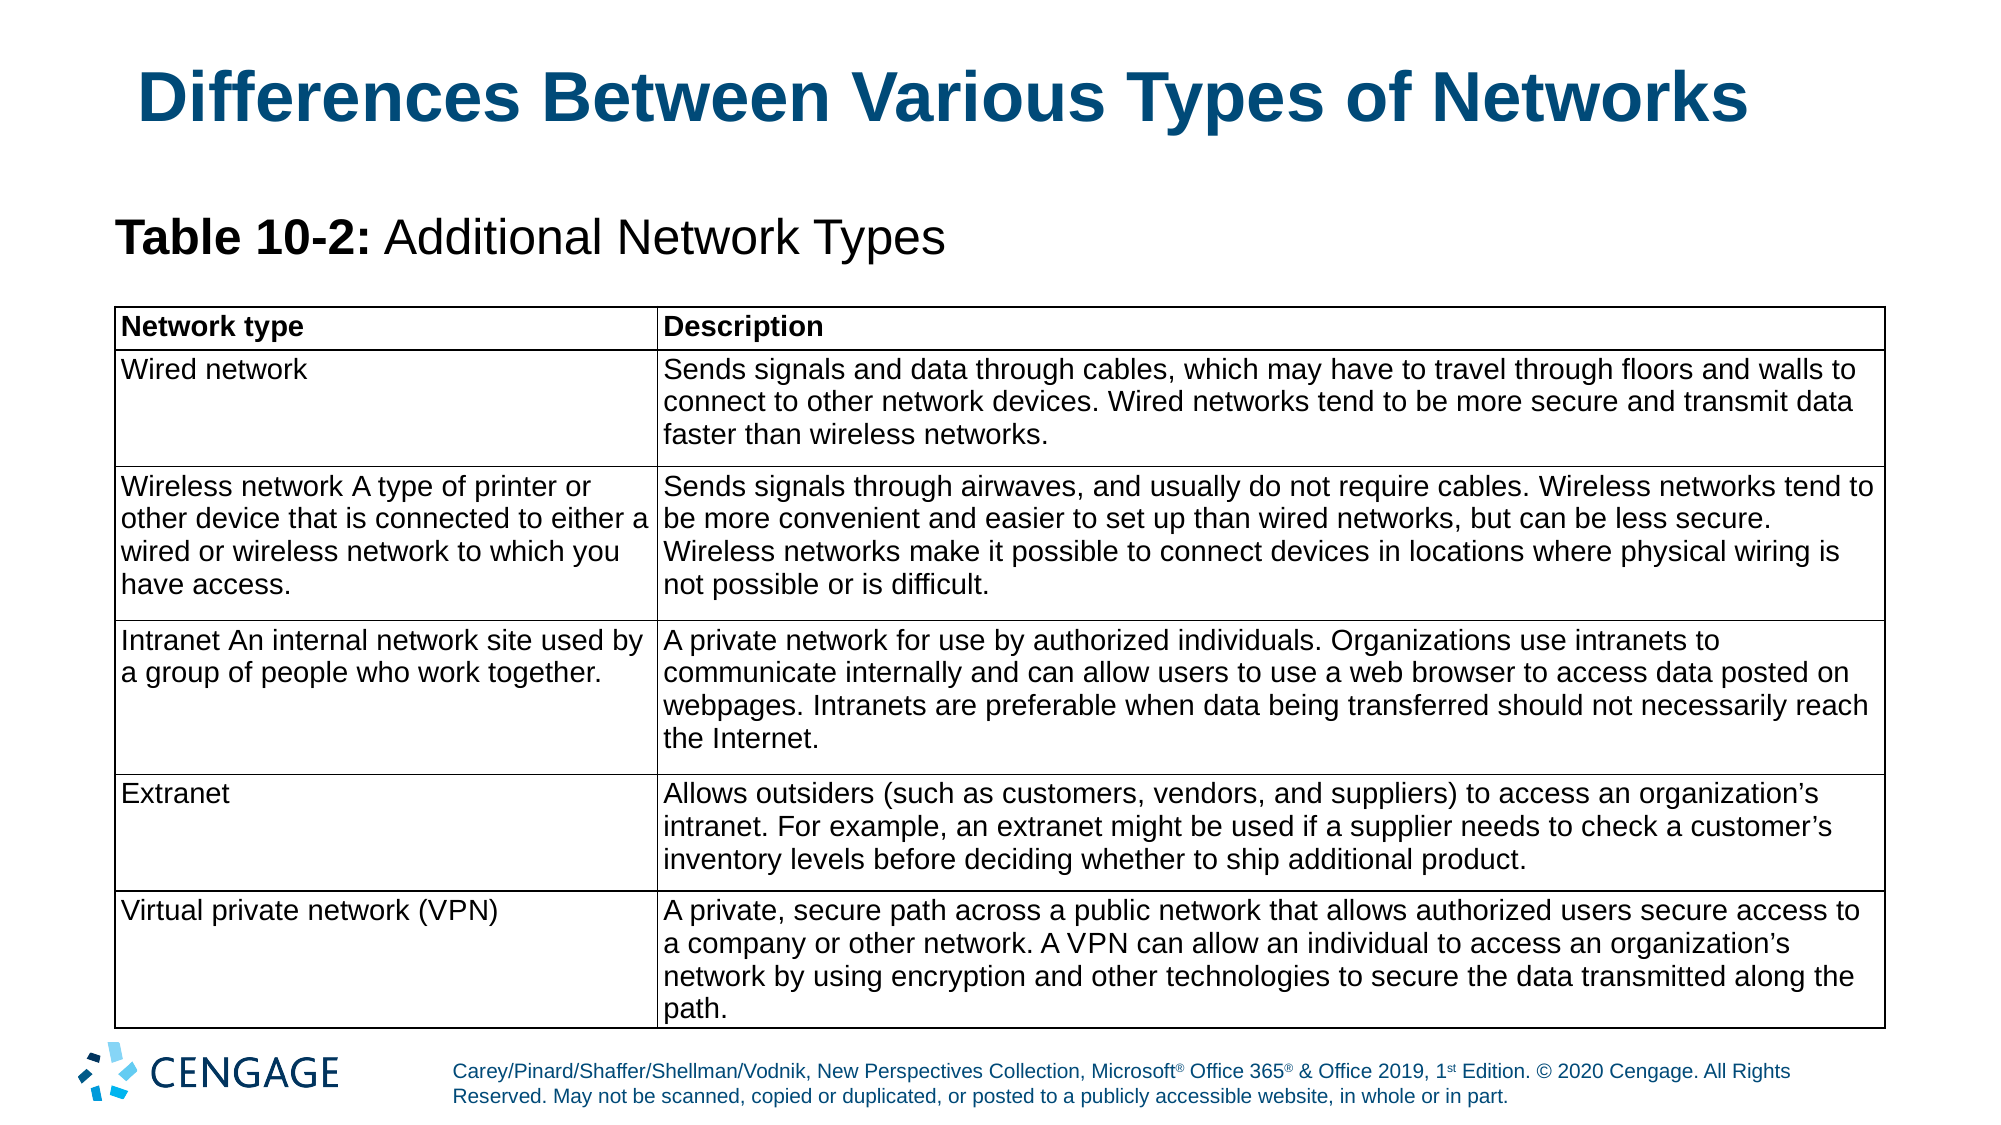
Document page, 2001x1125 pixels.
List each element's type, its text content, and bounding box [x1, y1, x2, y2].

list Table 10-2: Additional Network Types [114, 211, 1885, 265]
table_cell Wireless network A type of printer or other device that is connected to either a wired or wireless network to which you have access. [116, 467, 657, 620]
table_cell Allows outsiders (such as customers, vendors, and suppliers) to access an organization’s intranet. For example, an extranet might be used if a supplier needs to check a customer’s inventory levels before deciding whether to ship additional product. [658, 775, 1884, 890]
table_header Network type [116, 308, 657, 349]
table_cell Sends signals and data through cables, which may have to travel through floors and walls to connect to other network devices. Wired networks tend to be more secure and transmit data faster than wireless networks. [658, 351, 1884, 466]
table_header Description [658, 308, 1884, 349]
title Differences Between Various Types of Networks [137, 59, 1863, 171]
table_cell Intranet An internal network site used by a group of people who work together. [116, 621, 657, 774]
table_cell Wired network [116, 351, 657, 466]
table_cell Virtual private network (V P N) [116, 892, 657, 1027]
table_cell Sends signals through airwaves, and usually do not require cables. Wireless networks tend to be more convenient and easier to set up than wired networks, but can be less secure. Wireless networks make it possible to connect devices in locations where physical wiring is not possible or is difficult. [658, 467, 1884, 620]
table_cell A private, secure path across a public network that allows authorized users secure access to a company or other network. A V P N can allow an individual to access an organization’s network by using encryption and other technologies to secure the data transmitted along the path. [658, 892, 1884, 1027]
table_cell Extranet [116, 775, 657, 890]
table_cell A private network for use by authorized individuals. Organizations use intranets to communicate internally and can allow users to use a web browser to access data posted on webpages. Intranets are preferable when data being transferred should not necessarily reach the Internet. [658, 621, 1884, 774]
picture [78, 1042, 338, 1101]
